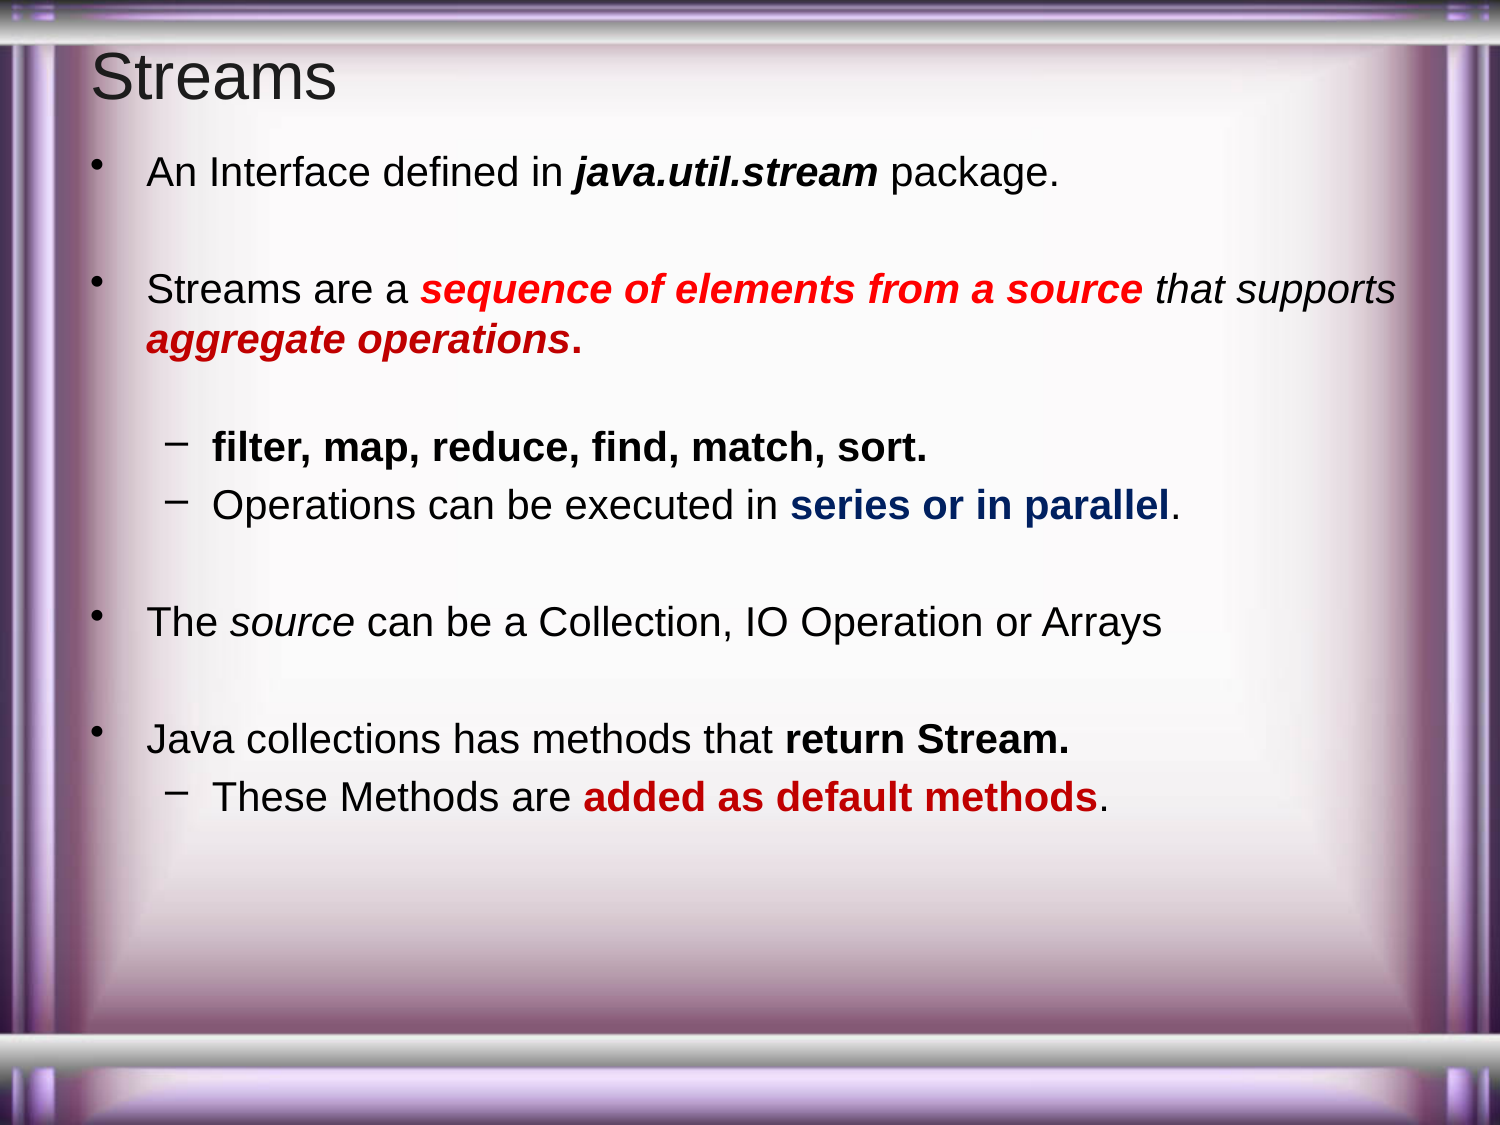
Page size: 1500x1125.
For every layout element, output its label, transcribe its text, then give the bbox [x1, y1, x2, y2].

list An Interface defined in java.util.stream package. Streams are a sequence of elements from a source that supports aggregate operations. filter, map, reduce, find, match, sort. Operations can be executed in series or in parallel. The source can be a Collection, IO Operation or Arrays Java collections has methods that return Stream. These Methods are added as default methods. [75, 137, 1425, 1005]
picture [0, 0, 1500, 1125]
title Streams [75, 45, 1425, 100]
